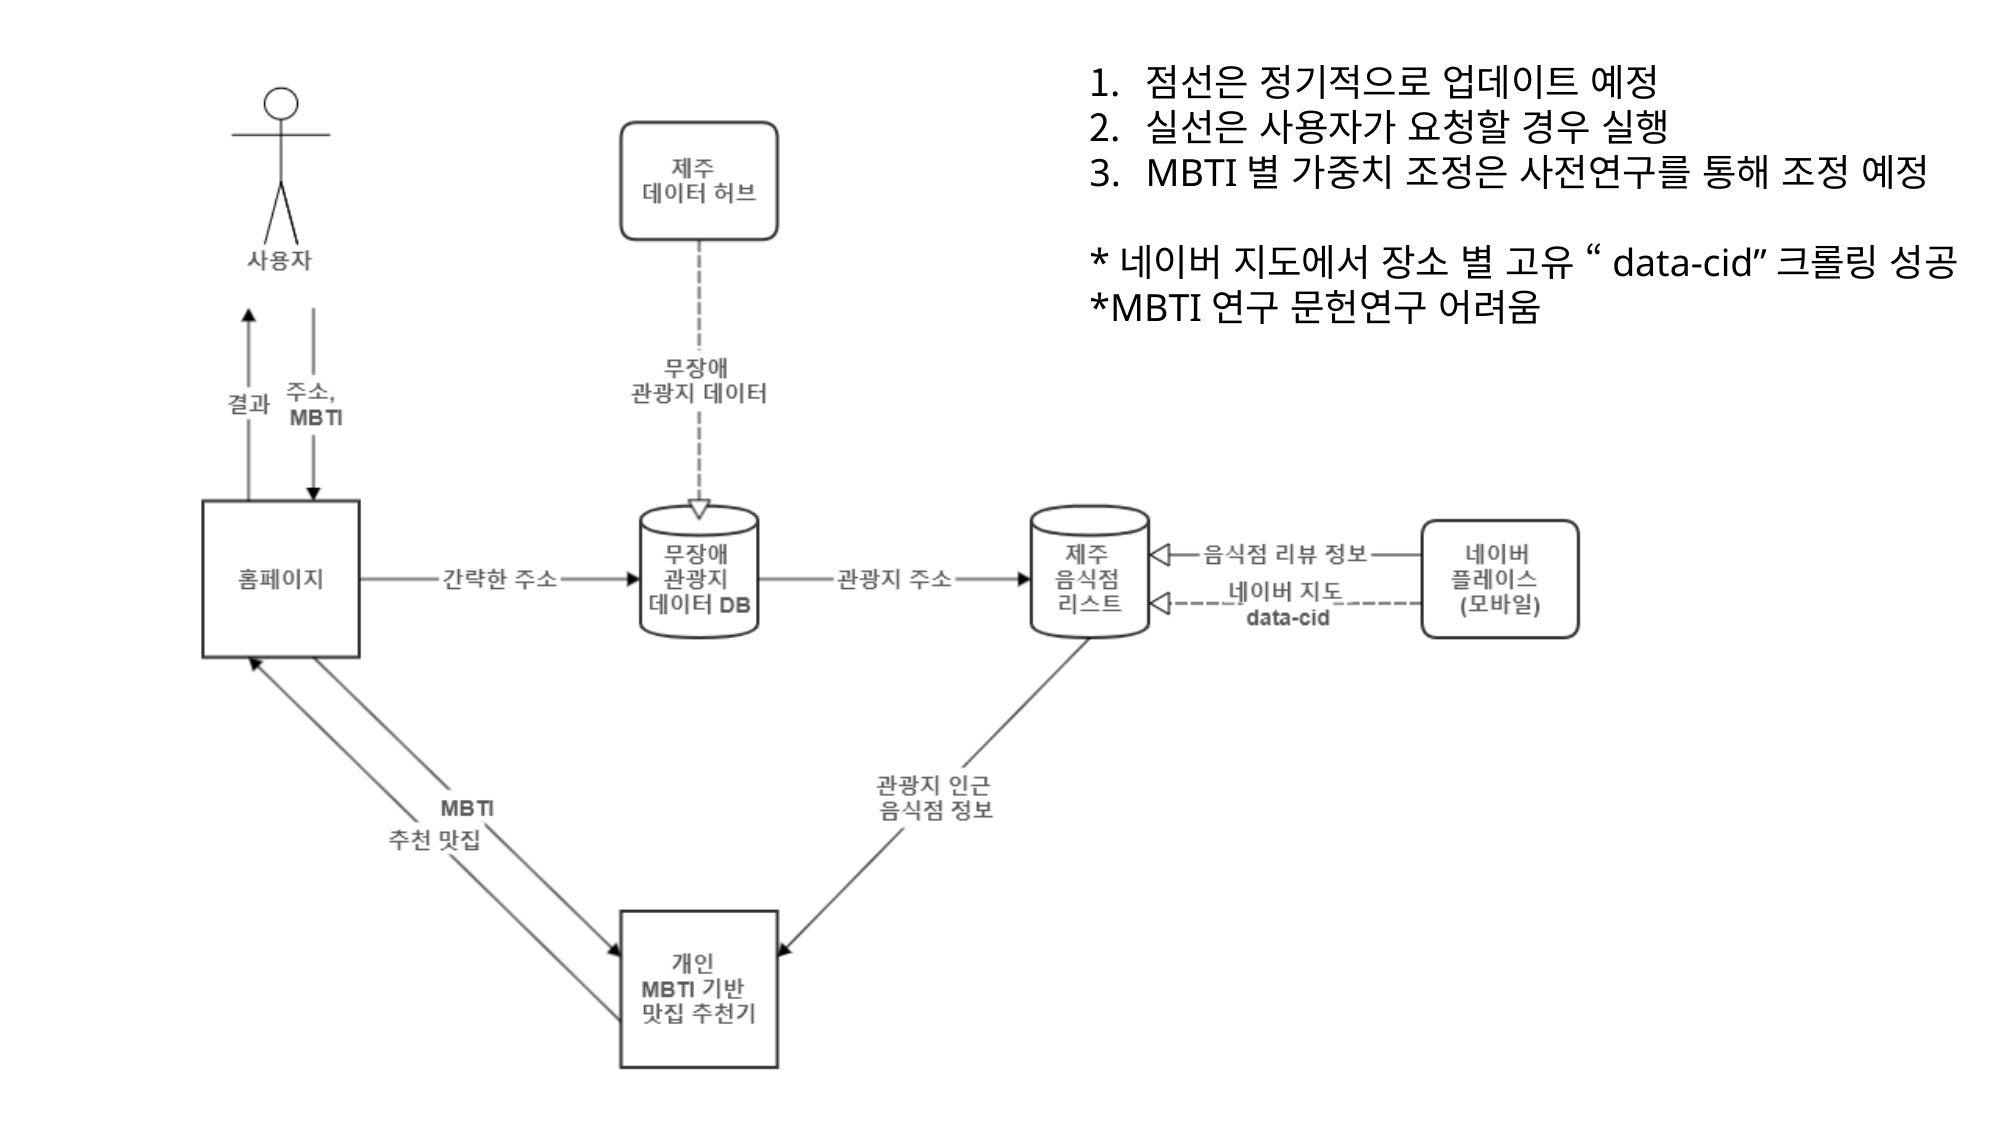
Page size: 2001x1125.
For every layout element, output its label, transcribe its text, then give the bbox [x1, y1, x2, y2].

text_box 점선은 정기적으로 업데이트 예정 실선은 사용자가 요청할 경우 실행 MBTI별 가중치 조정은 사전연구를 통해 조정 예정 *네이버 지도에서 장소 별 고유 “data-cid”크롤링 성공 *MBTI연구 문헌연구 어려움 [1610, 52, 1974, 382]
picture [0, 52, 1610, 1099]
